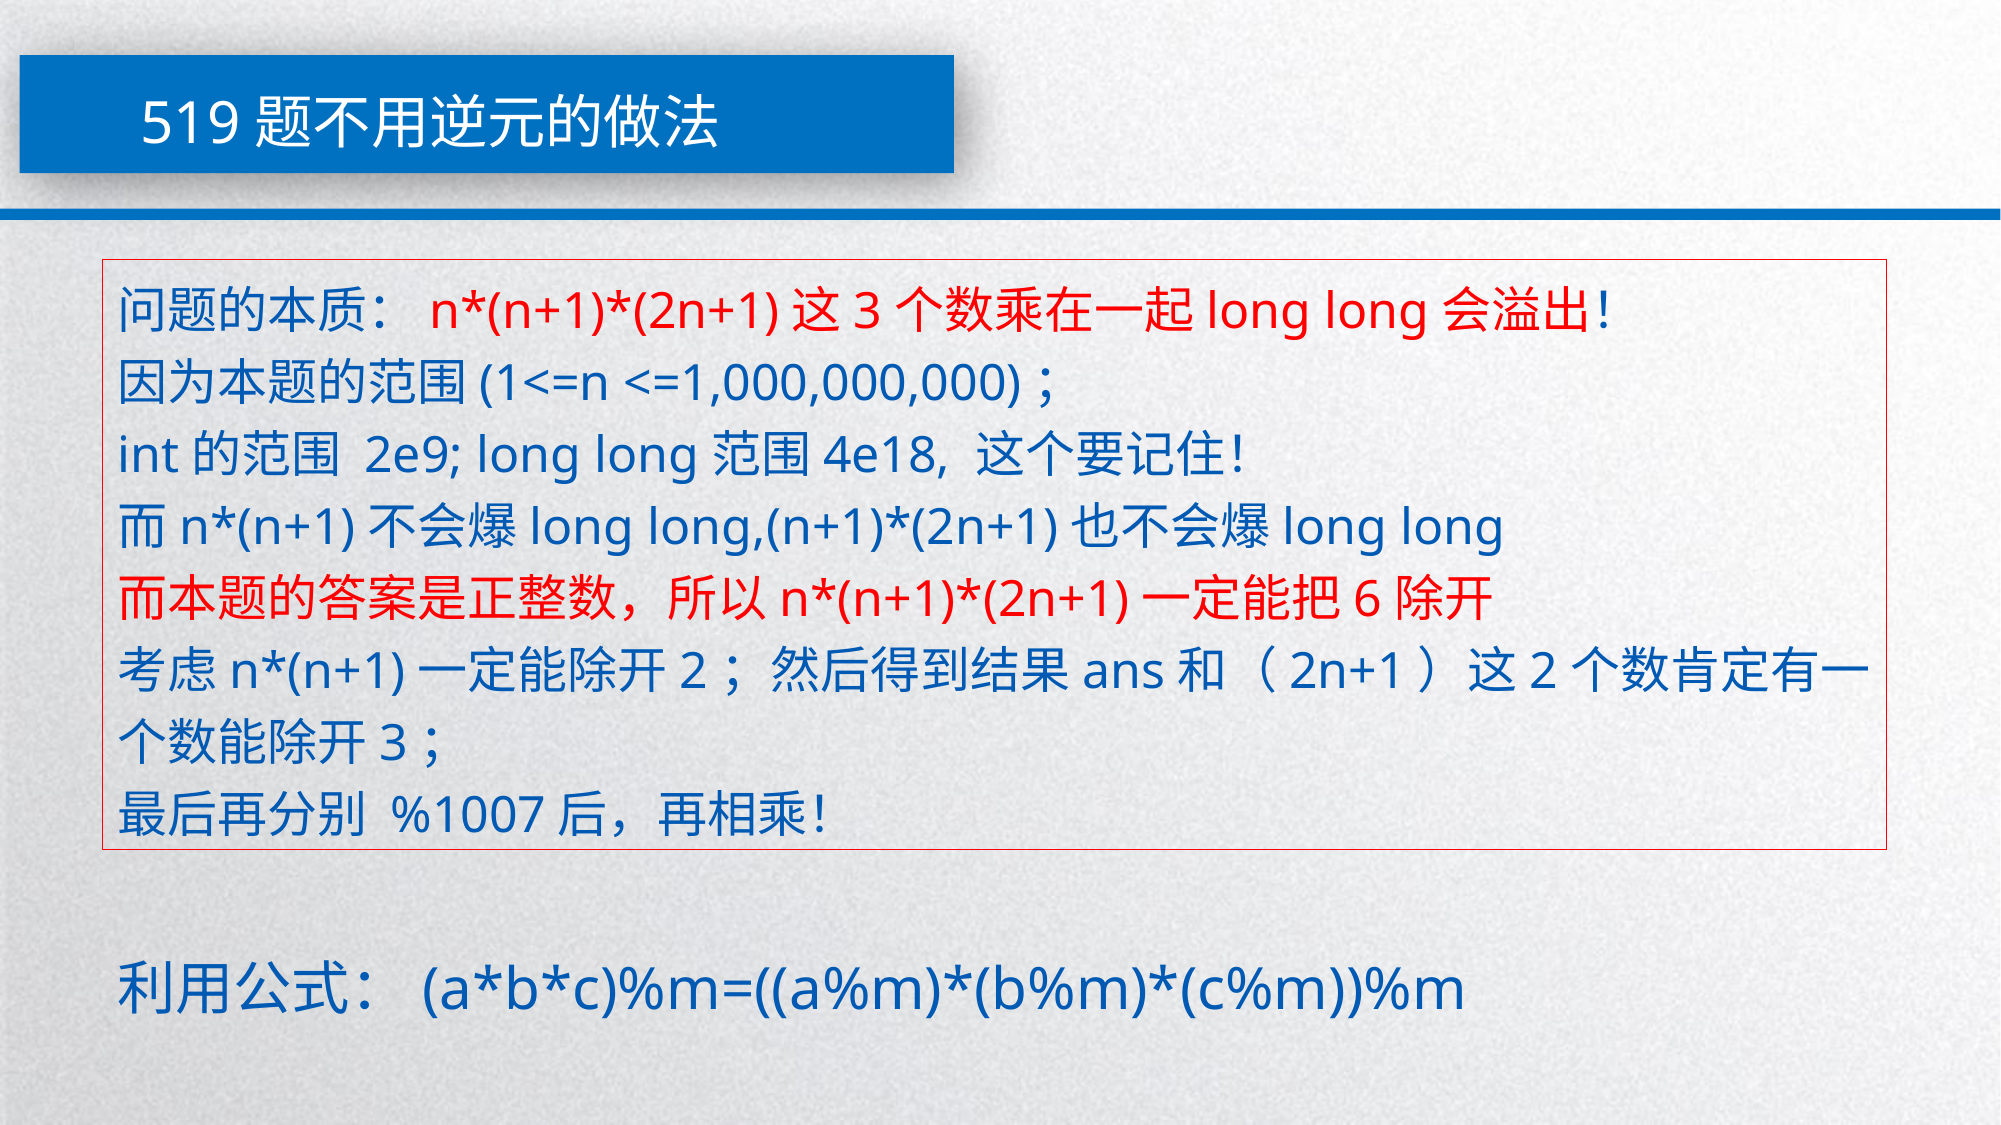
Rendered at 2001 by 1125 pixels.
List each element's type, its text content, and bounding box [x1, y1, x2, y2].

text_box 利用公式：(a*b*c)%m=((a%m)*(b%m)*(c%m))%m [102, 943, 1674, 1029]
text_box 问题的本质：n*(n+1)*(2n+1)这3个数乘在一起long long会溢出！ 因为本题的范围(1<=n <=1,000,000,000)； int的范围 2e9; long long范围4e18, 这个要记住！ 而n*(n+1)不会爆long long,(n+1)*(2n+1)也不会爆long long 而本题的答案是正整数，所以n*(n+1)*(2n+1)一定能把6除开 考虑n*(n+1)一定能除开2；然后得到结果ans和（2n+1）这2个数肯定有一个数能除开3； 最后再分别 %1007后，再相乘！ [102, 259, 1887, 850]
picture [0, 0, 2001, 208]
picture [0, 220, 2001, 1125]
text_box 519题不用逆元的做法 [126, 78, 883, 163]
